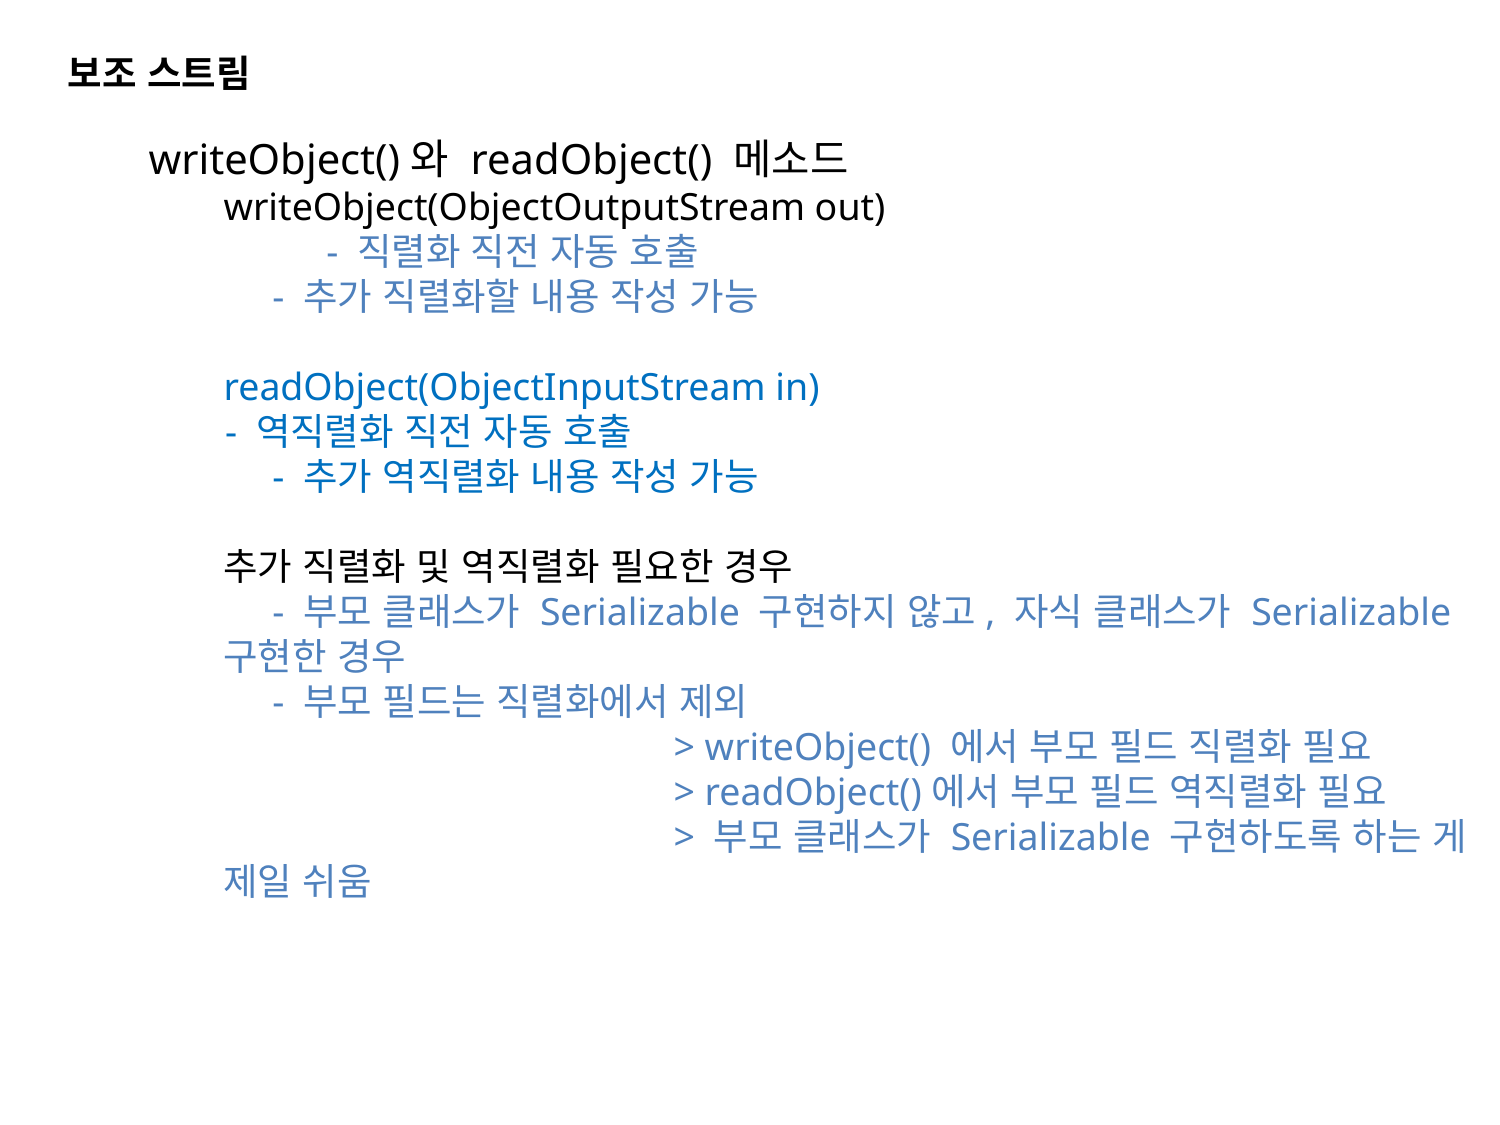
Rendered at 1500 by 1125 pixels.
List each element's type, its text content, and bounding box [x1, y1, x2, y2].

text_box 보조 스트림 [53, 42, 644, 103]
text_box writeObject()와 readObject() 메소드 writeObject(ObjectOutputStream out) - 직렬화 직전 자동 호출 - 추가 직렬화할 내용 작성 가능 readObject(ObjectInputStream in) - 역직렬화 직전 자동 호출 - 추가 역직렬화 내용 작성 가능 추가 직렬화 및 역직렬화 필요한 경우 - 부모 클래스가 Serializable 구현하지 않고, 자식 클래스가 Serializable 구현한 경우 - 부모 필드는 직렬화에서 제외 > writeObject() 에서 부모 필드 직렬화 필요 > readObject()에서 부모 필드 역직렬화 필요 > 부모 클래스가 Serializable 구현하도록 하는 게 제일 쉬움 [58, 125, 1483, 911]
